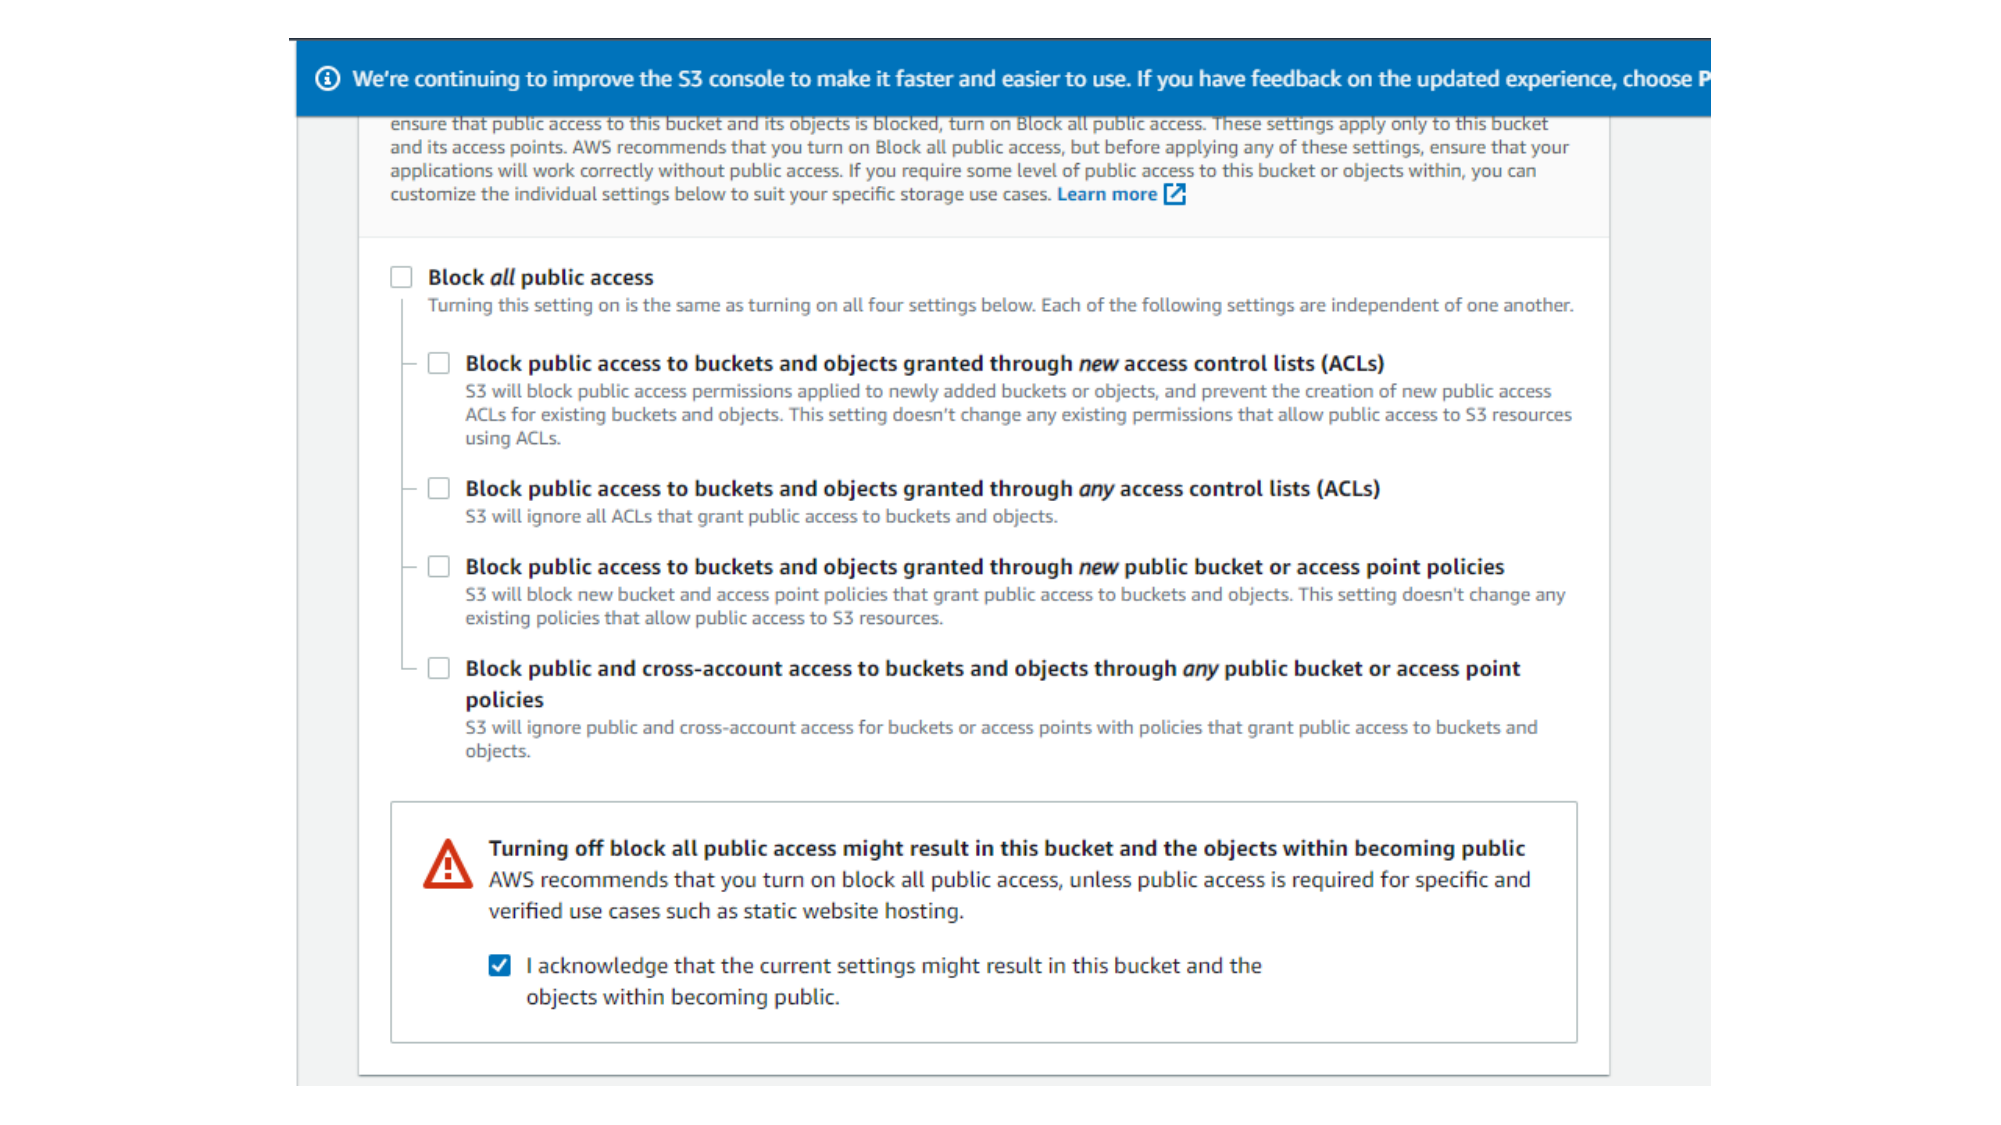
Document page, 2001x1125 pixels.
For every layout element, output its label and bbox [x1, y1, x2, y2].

picture [289, 38, 1711, 1086]
